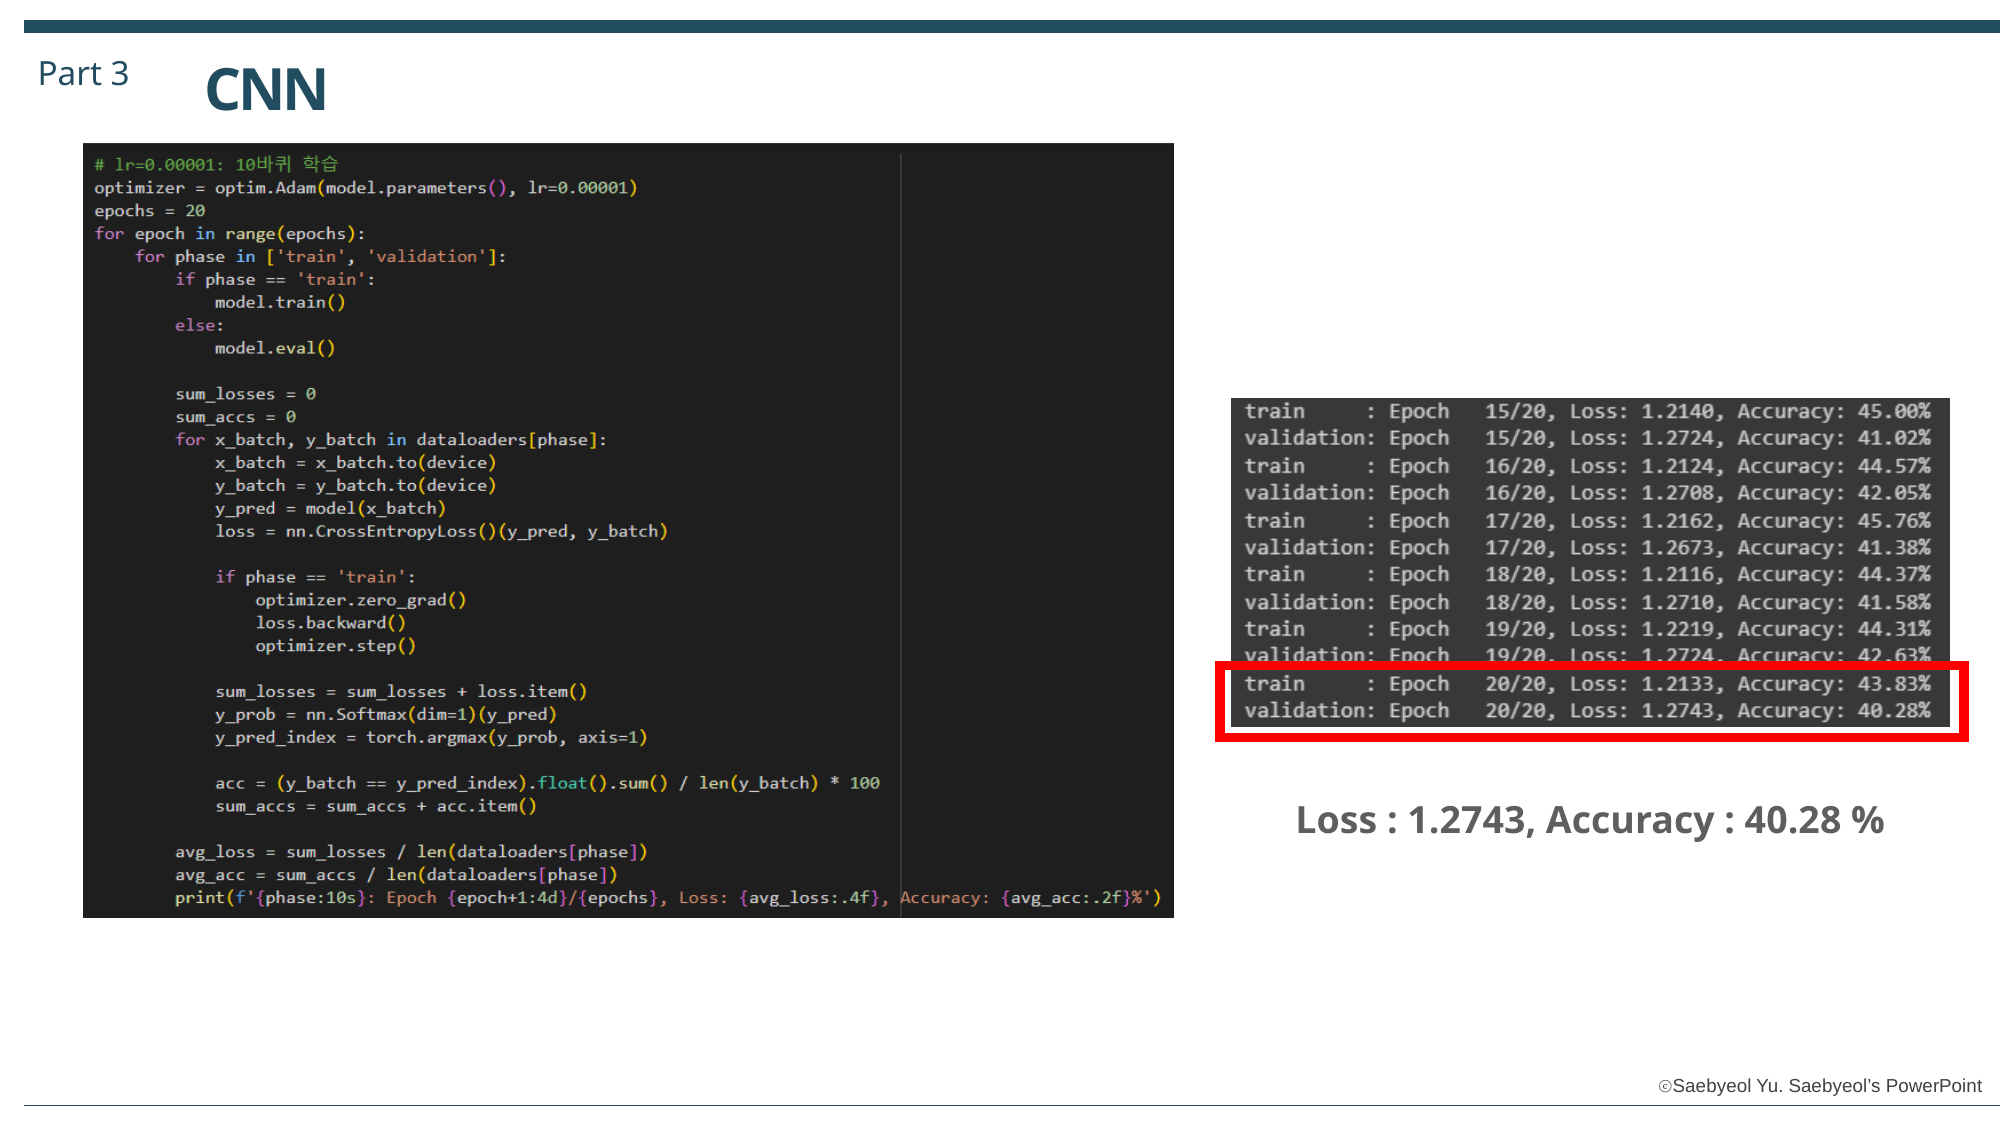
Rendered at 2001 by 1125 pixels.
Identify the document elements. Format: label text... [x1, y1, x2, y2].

text_box Loss : 1.2743, Accuracy : 40.28 % [1280, 788, 1901, 849]
picture [83, 143, 1174, 918]
picture [1230, 398, 1950, 727]
text_box [1219, 665, 1965, 739]
text_box Part 3 [22, 44, 145, 100]
text_box CNN [189, 44, 345, 130]
